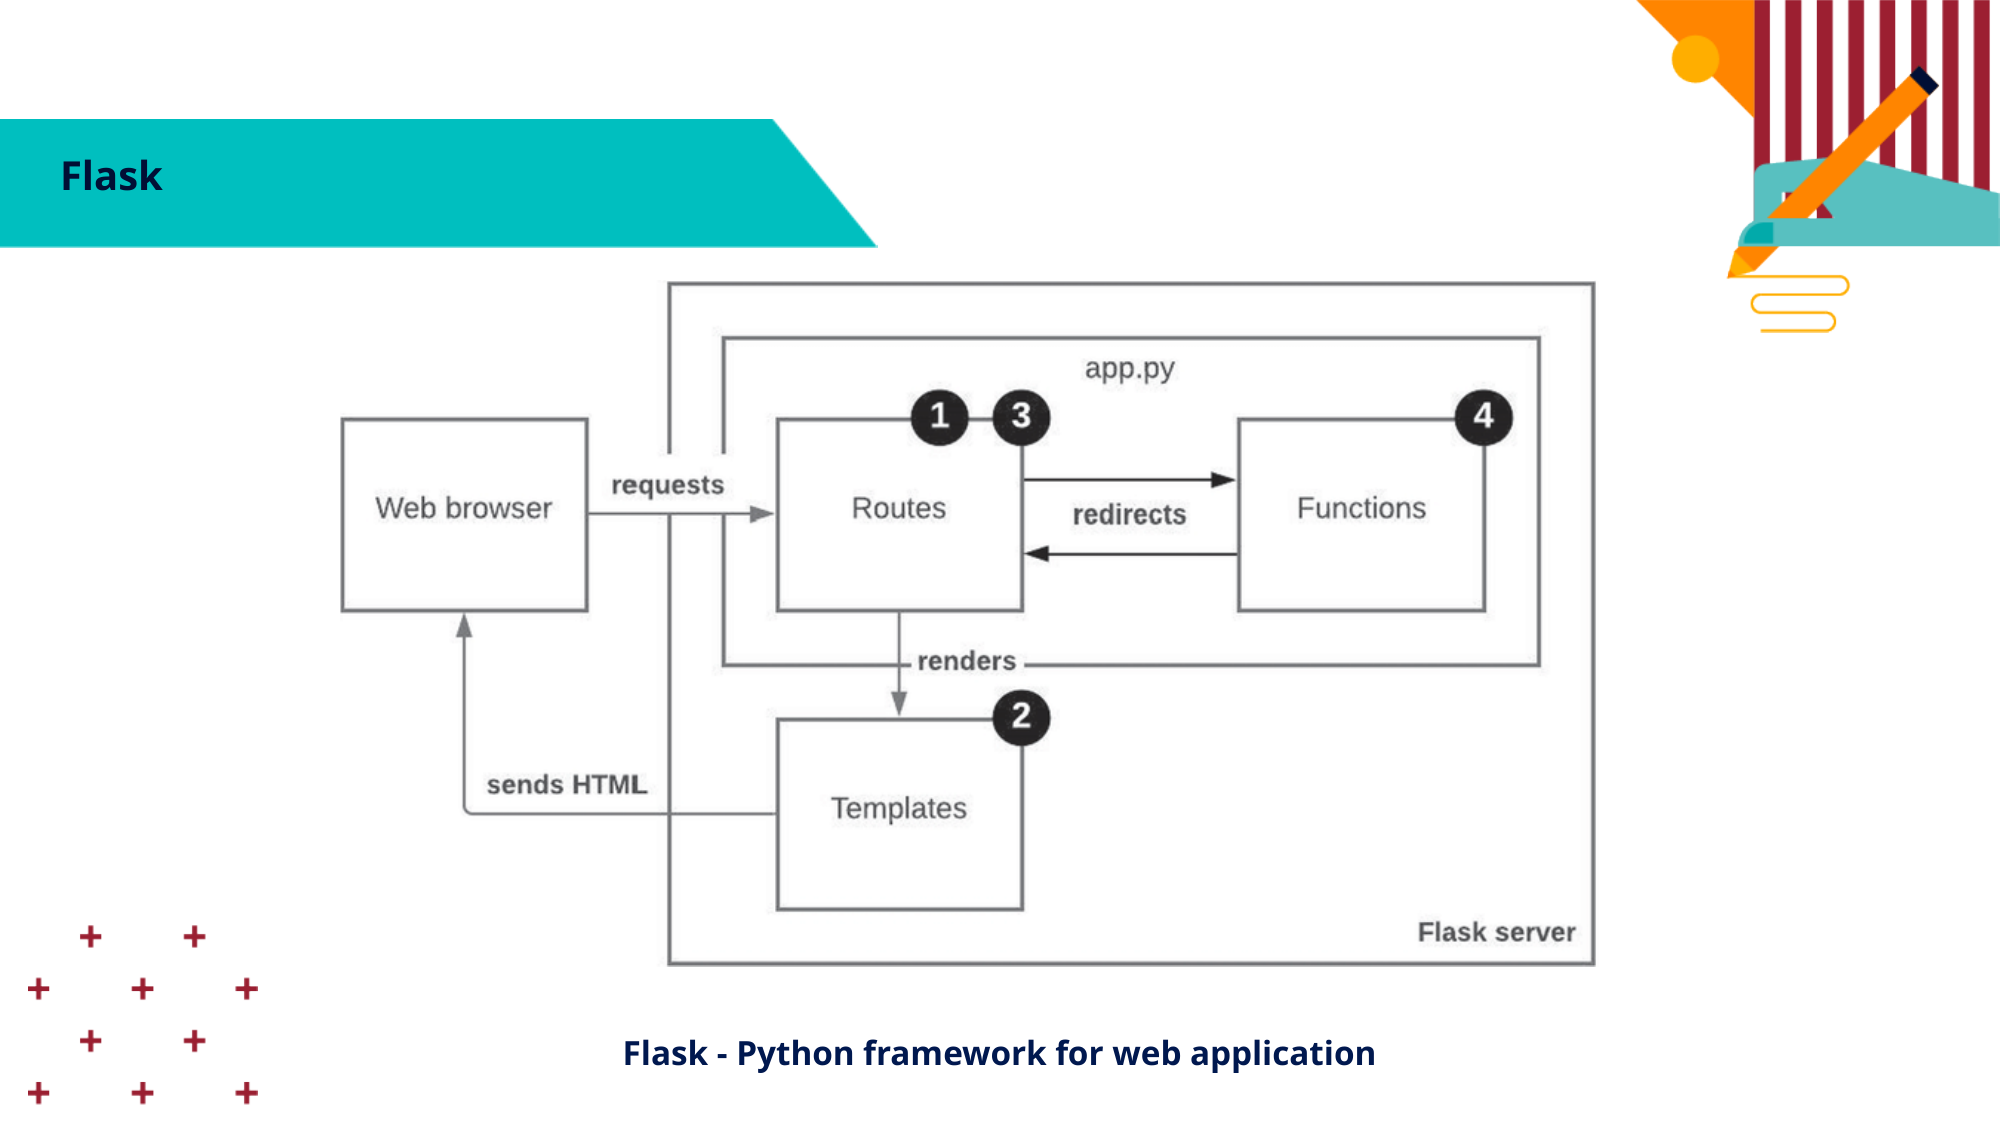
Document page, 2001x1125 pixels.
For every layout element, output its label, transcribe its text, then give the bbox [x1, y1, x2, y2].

picture [28, 925, 258, 1105]
picture [0, 119, 878, 248]
text_box Flask - Python framework for web application [0, 1015, 2000, 1125]
picture [340, 280, 1600, 967]
picture [1634, 0, 2000, 333]
